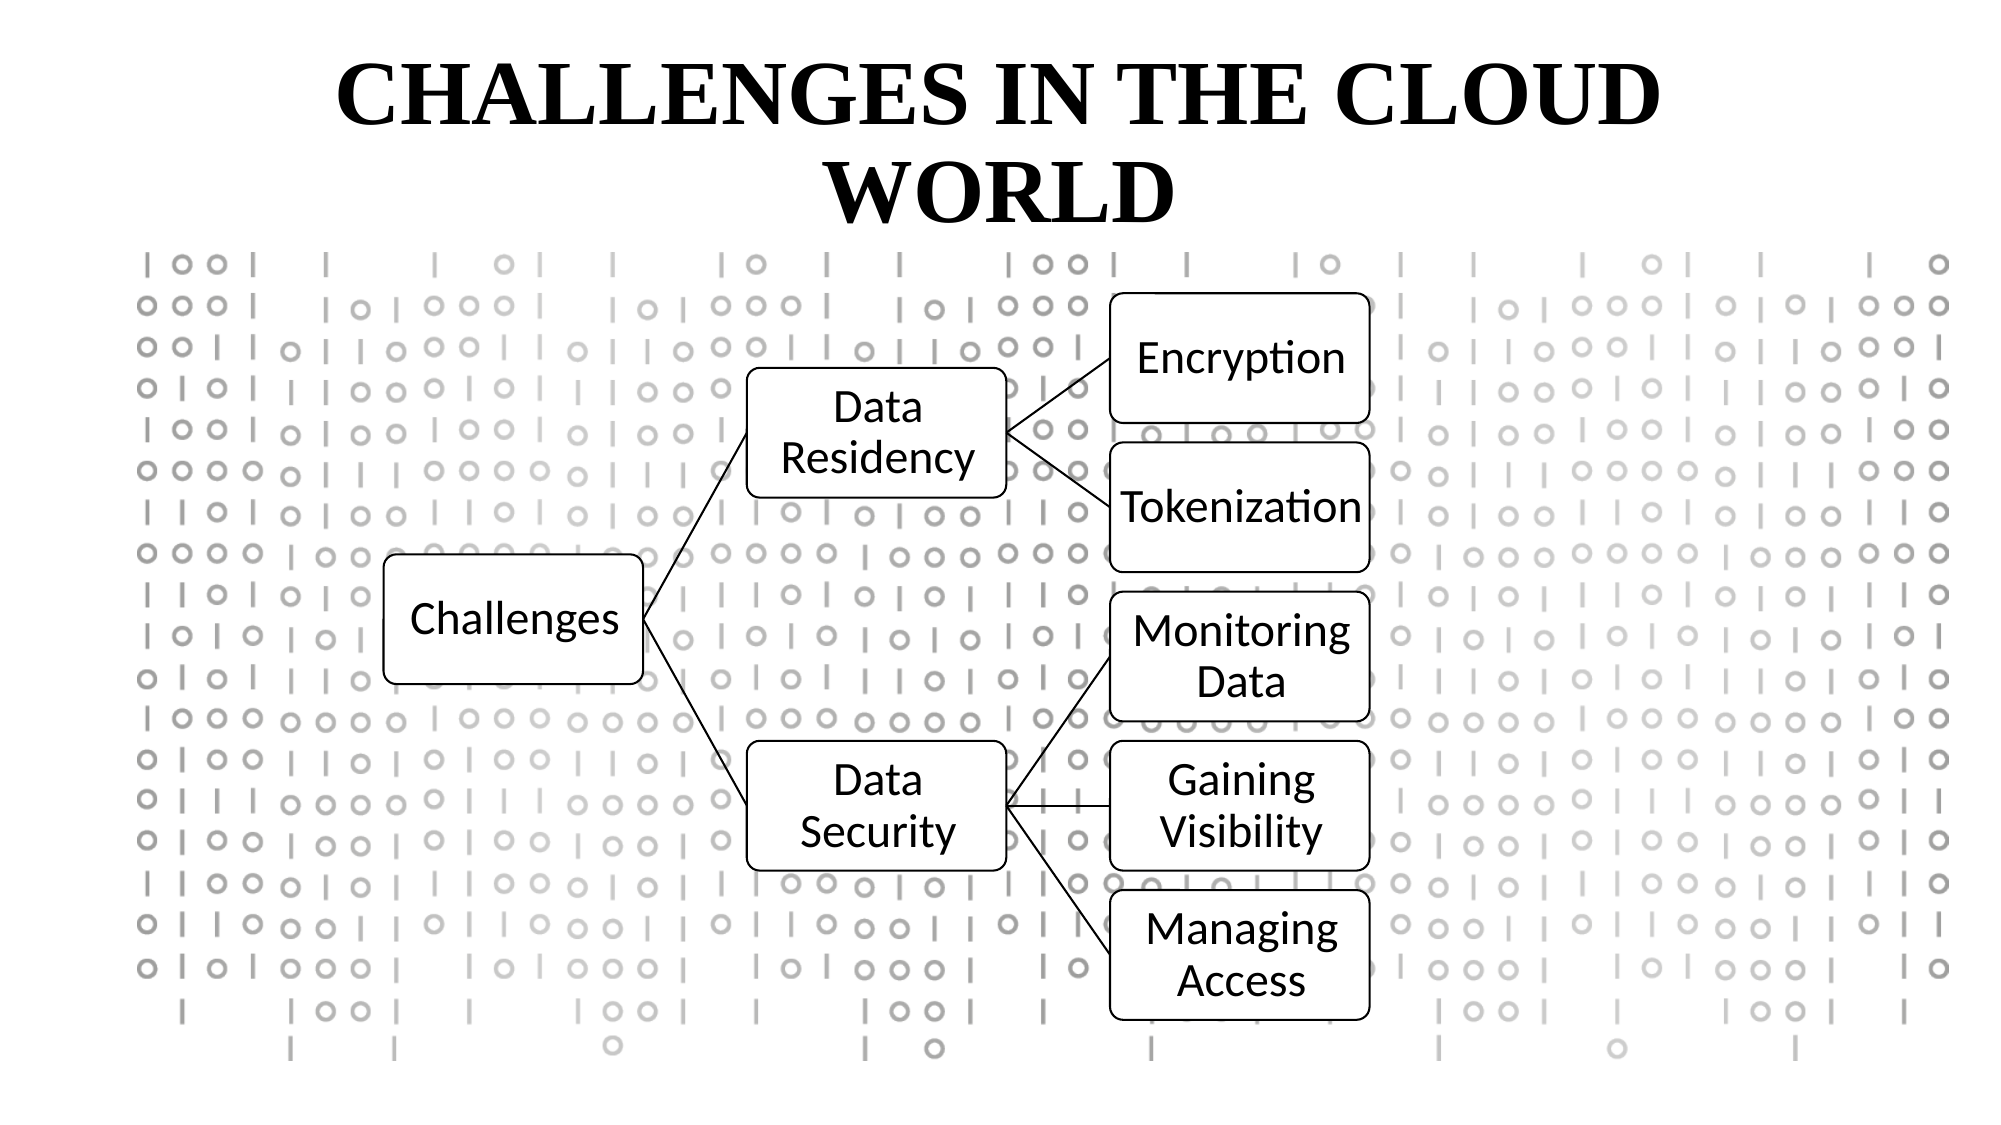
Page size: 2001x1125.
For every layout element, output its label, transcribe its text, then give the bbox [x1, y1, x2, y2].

title CHALLENGES IN THE CLOUD WORLD [137, 35, 1863, 252]
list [137, 292, 1616, 1020]
picture [137, 252, 1949, 1061]
